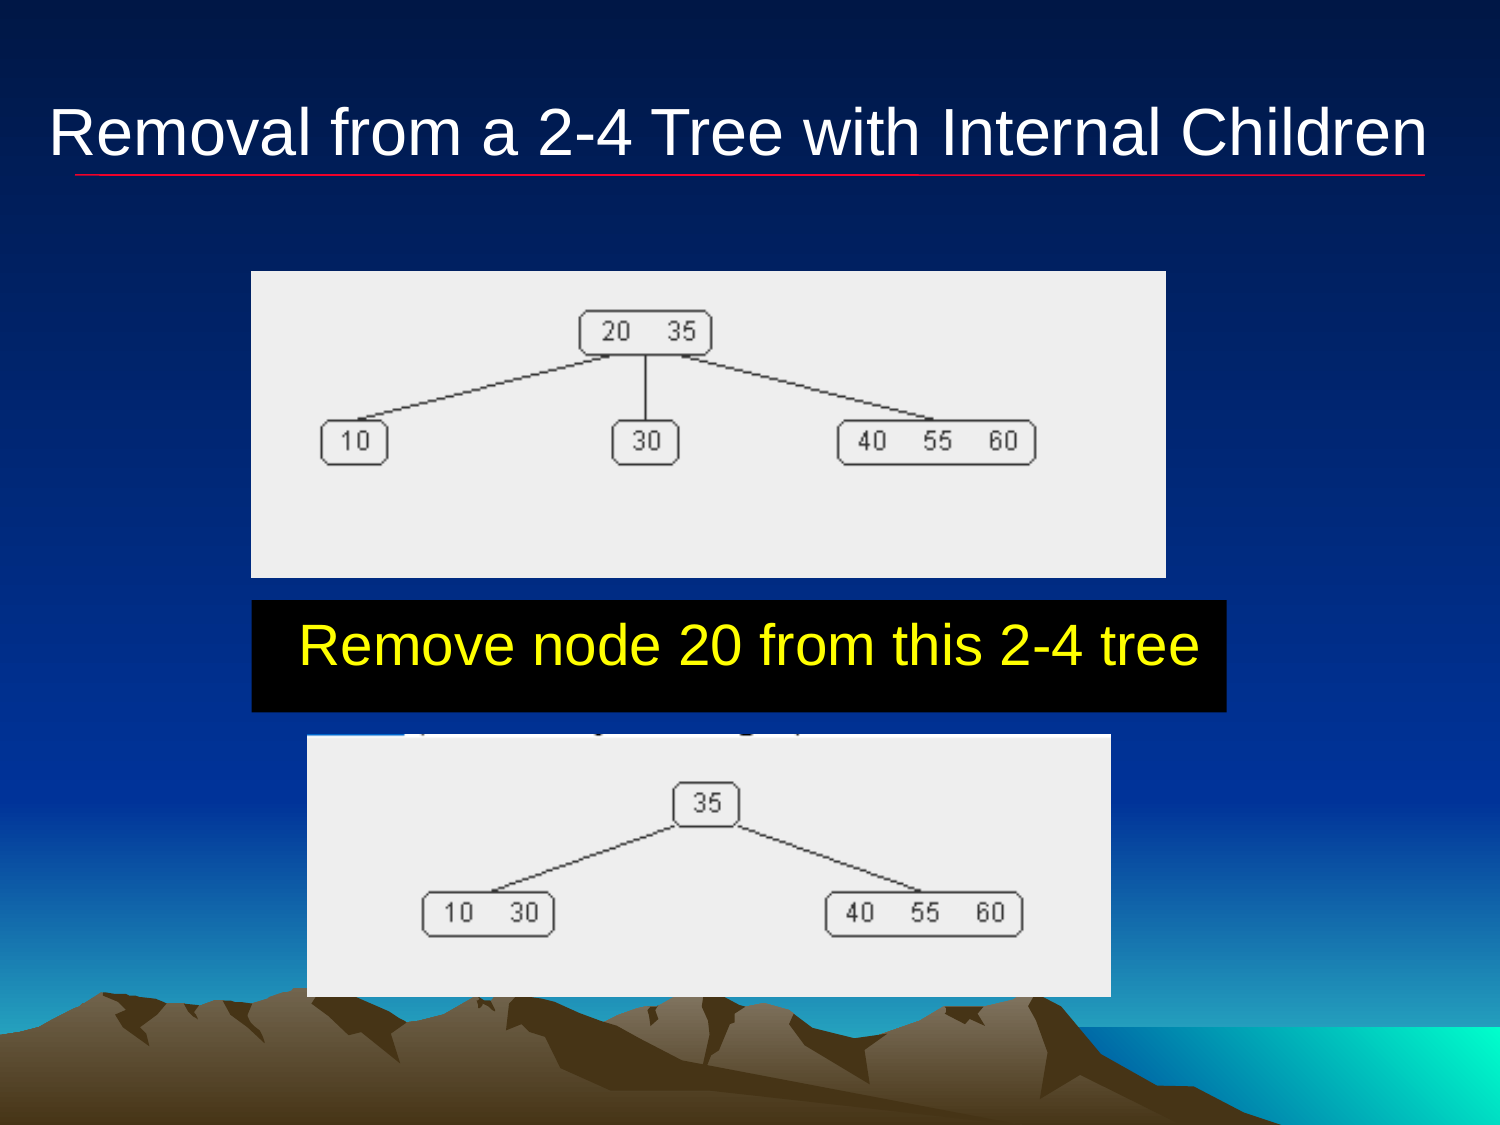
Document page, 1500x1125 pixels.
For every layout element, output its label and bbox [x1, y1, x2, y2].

picture [251, 271, 1167, 578]
title [13, 35, 1465, 224]
picture [306, 734, 1111, 997]
list [251, 599, 1227, 713]
